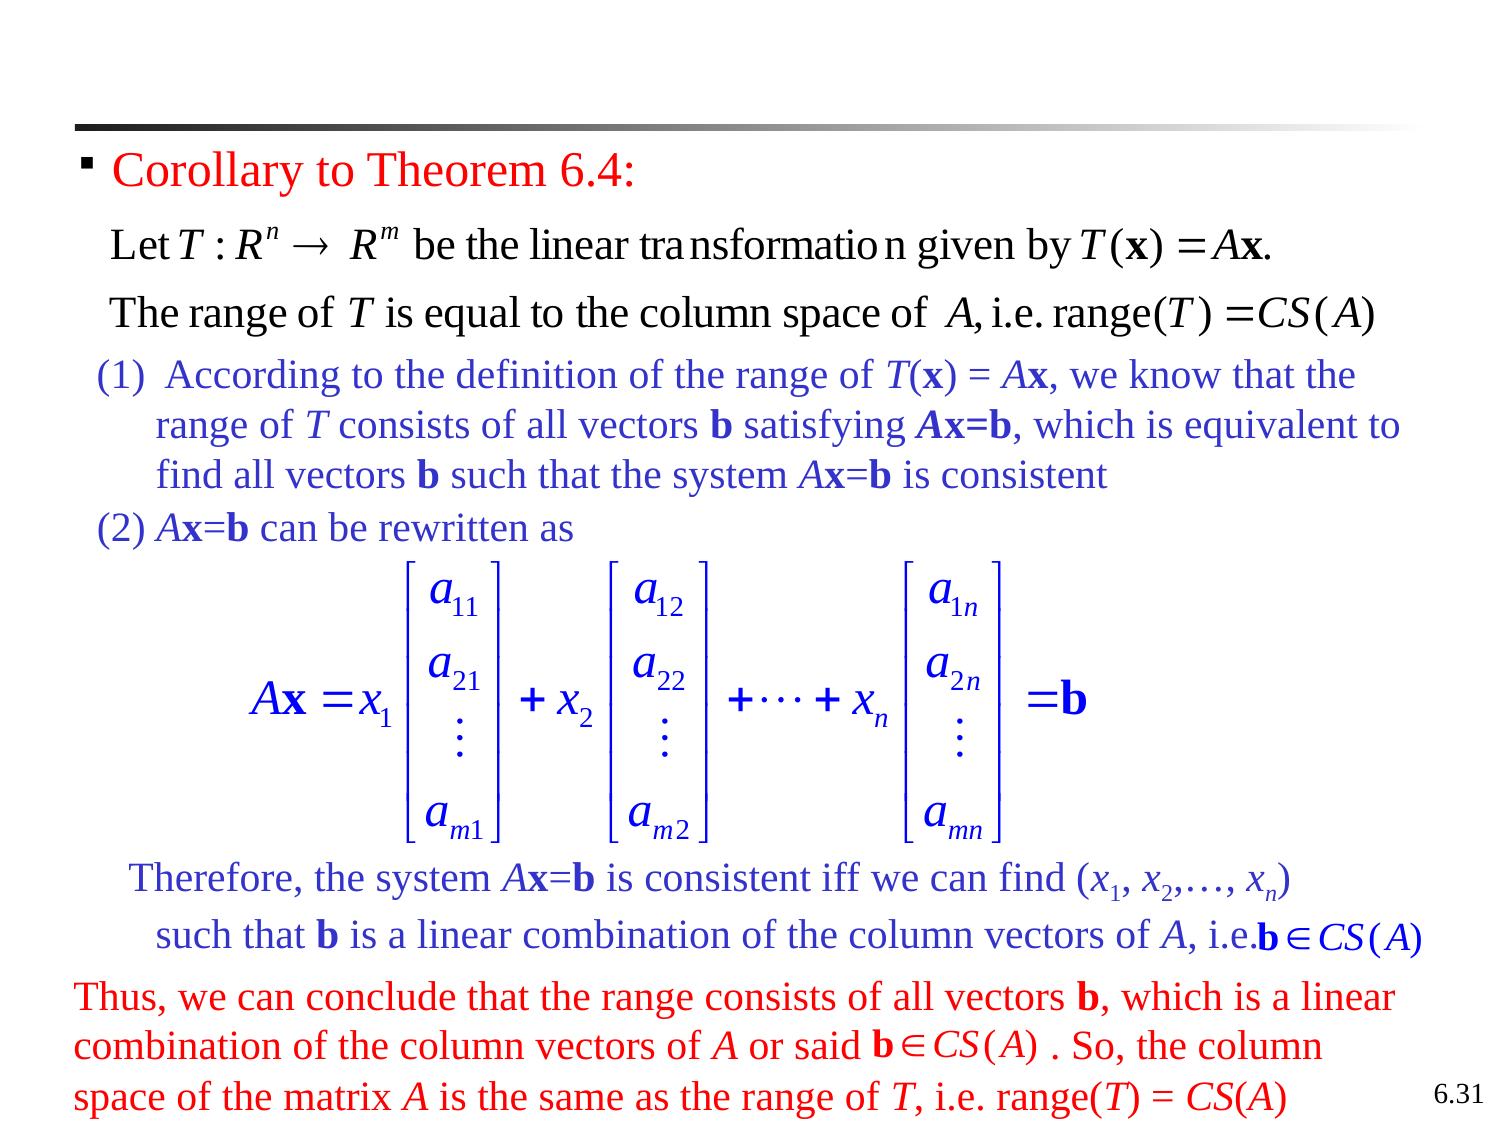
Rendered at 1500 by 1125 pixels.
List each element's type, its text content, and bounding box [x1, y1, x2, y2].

text_box Thus, we can conclude that the range consists of all vectors b, which is a linear combination of the column vectors of A or said . So, the column space of the matrix A is the same as the range of T, i.e. range(T) = CS(A) [58, 960, 1442, 1061]
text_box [239, 549, 1099, 856]
text_box (1) According to the definition of the range of T(x) = Ax, we know that the range of T consists of all vectors b satisfying Ax=b, which is equivalent to find all vectors b such that the system Ax=b is consistent [81, 339, 1430, 545]
text_box (2) Ax=b can be rewritten as Therefore, the system Ax=b is consistent iff we can find (x1, x2,…, xn) such that b is a linear combination of the column vectors of A, i.e. [82, 492, 1382, 950]
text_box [1252, 913, 1430, 968]
slide_number 6.31 [1406, 1066, 1500, 1125]
text_box Corollary to Theorem 6.4: [64, 128, 1365, 217]
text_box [866, 1020, 1045, 1075]
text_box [102, 210, 1383, 346]
